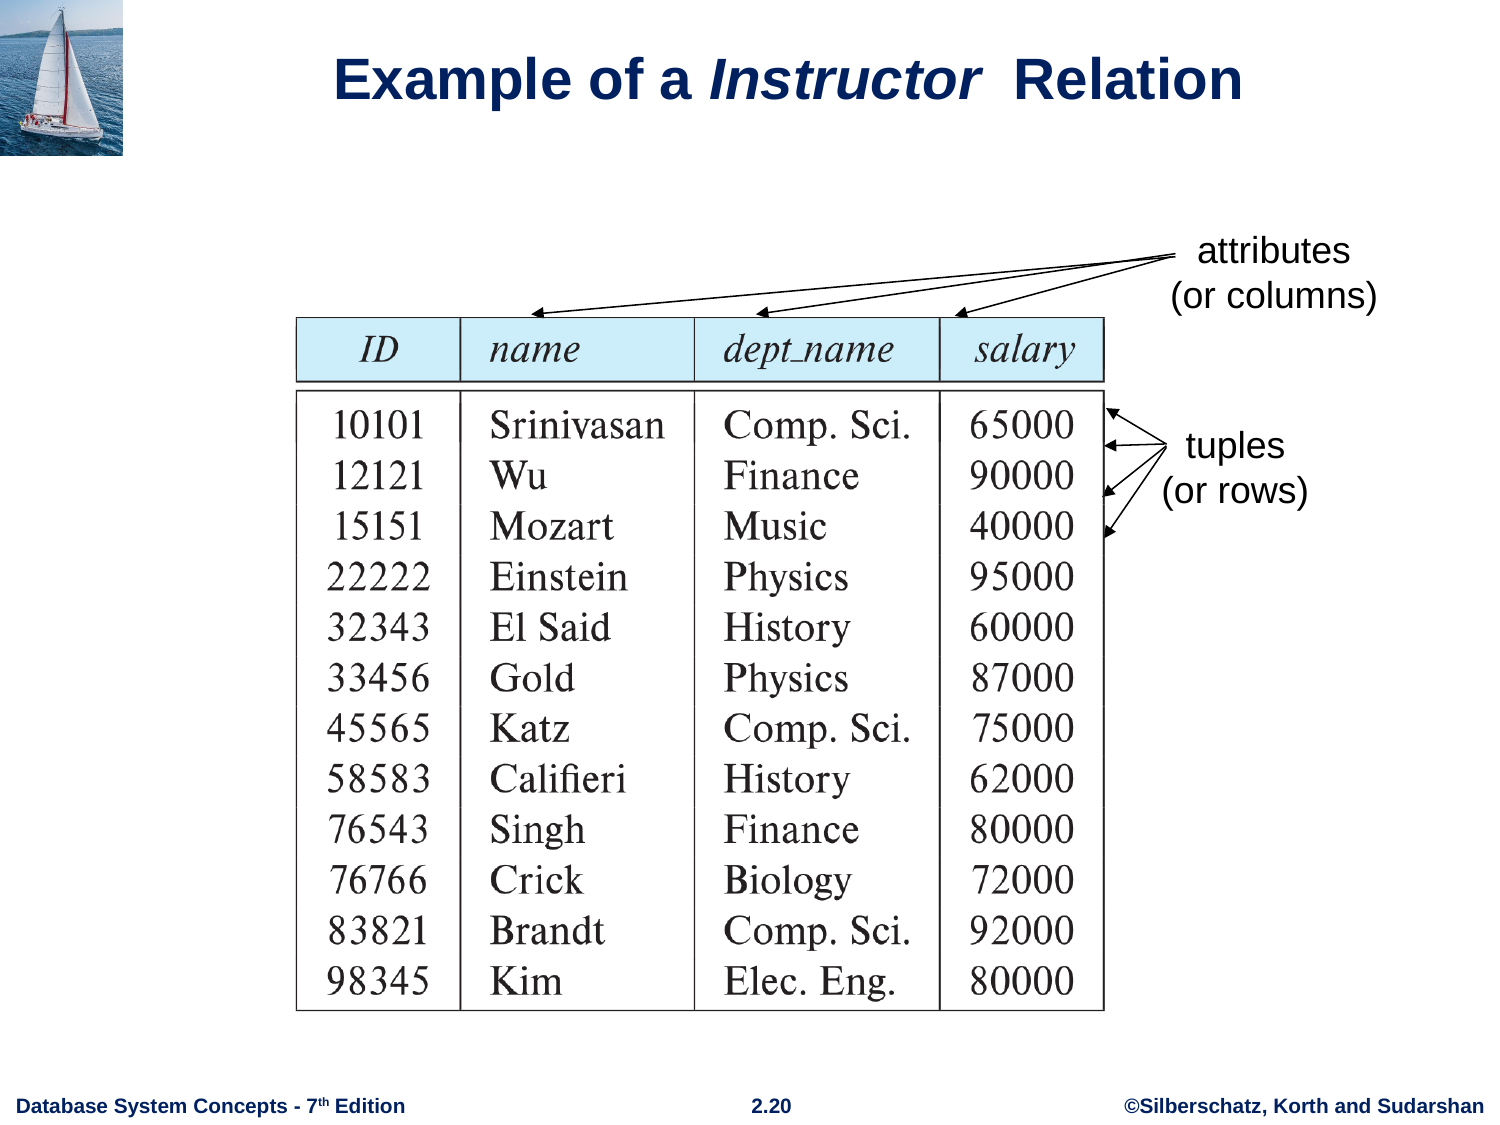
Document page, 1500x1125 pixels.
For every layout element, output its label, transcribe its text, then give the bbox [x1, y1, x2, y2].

picture [275, 287, 1122, 1015]
title Example of a Instructor Relation [125, 18, 1452, 120]
text_box attributes (or columns) [1155, 218, 1393, 324]
text_box tuples (or rows) [1146, 413, 1325, 519]
picture [0, 0, 123, 156]
